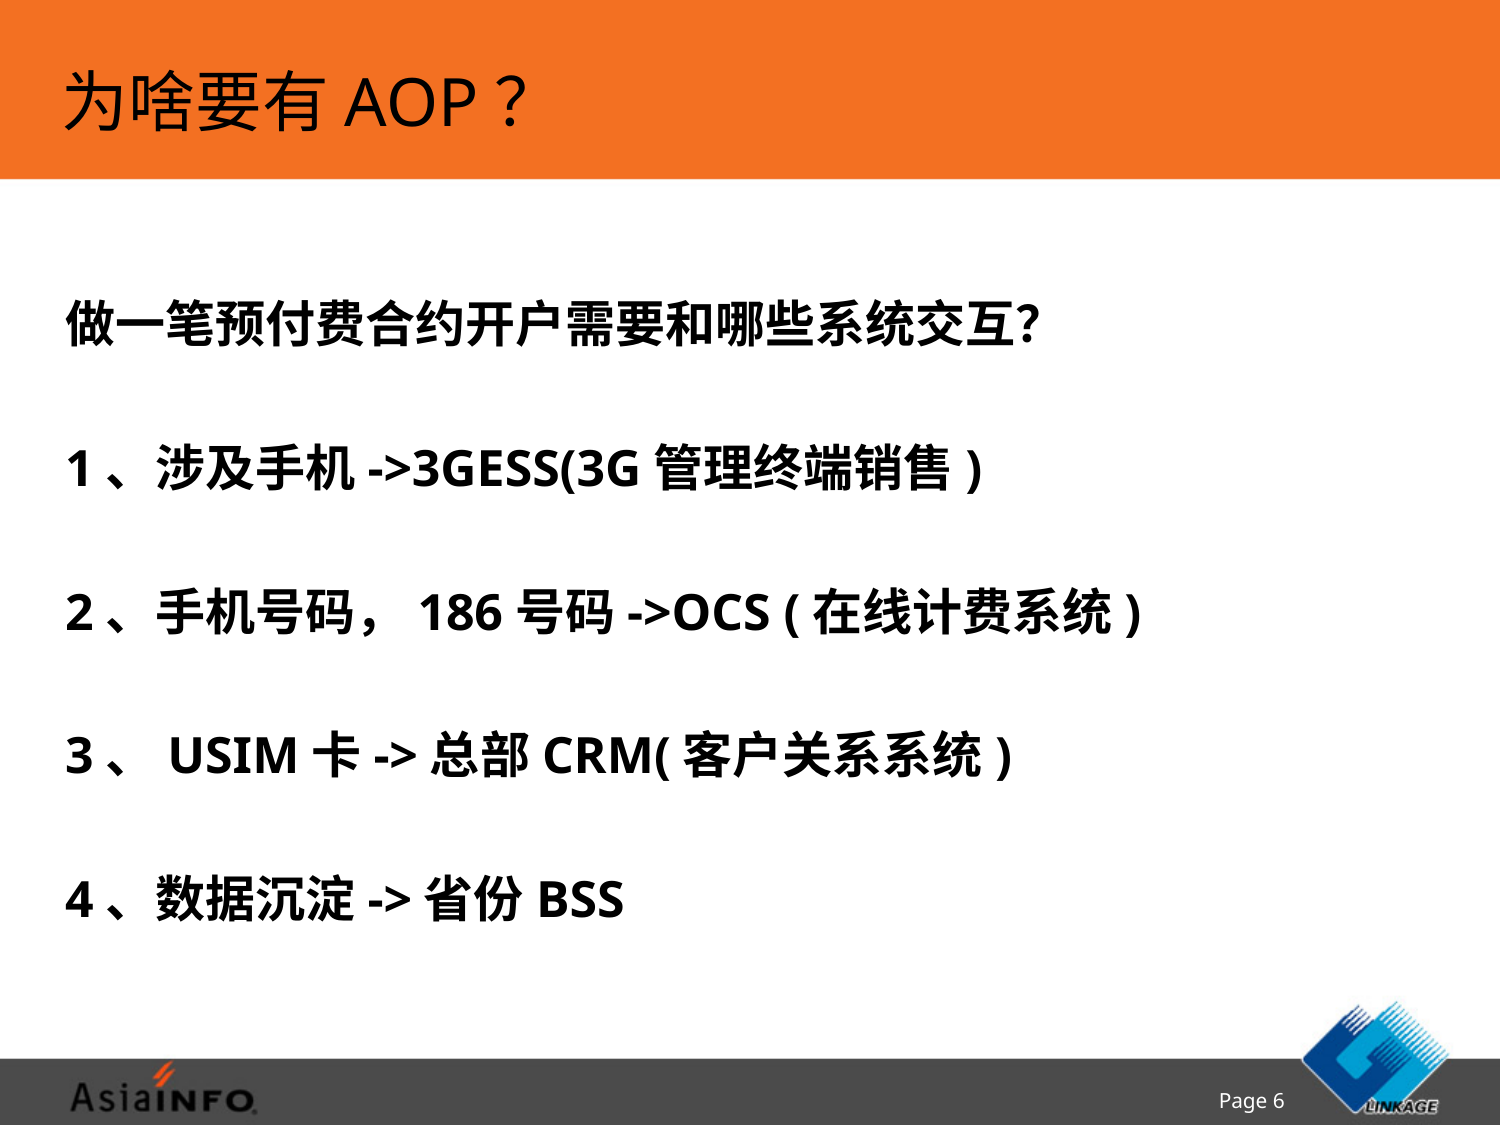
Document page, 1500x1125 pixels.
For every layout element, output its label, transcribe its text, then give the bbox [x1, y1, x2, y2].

picture [0, 0, 1500, 1125]
title 为啥要有AOP？ [46, 49, 1454, 151]
list 做一笔预付费合约开户需要和哪些系统交互？ 1、涉及手机->3GESS(3G管理终端销售) 2、手机号码，186号码->OCS (在线计费系统) 3、USIM卡->总部CRM(客户关系系统) 4、数据沉淀->省份BSS [49, 212, 1451, 1038]
